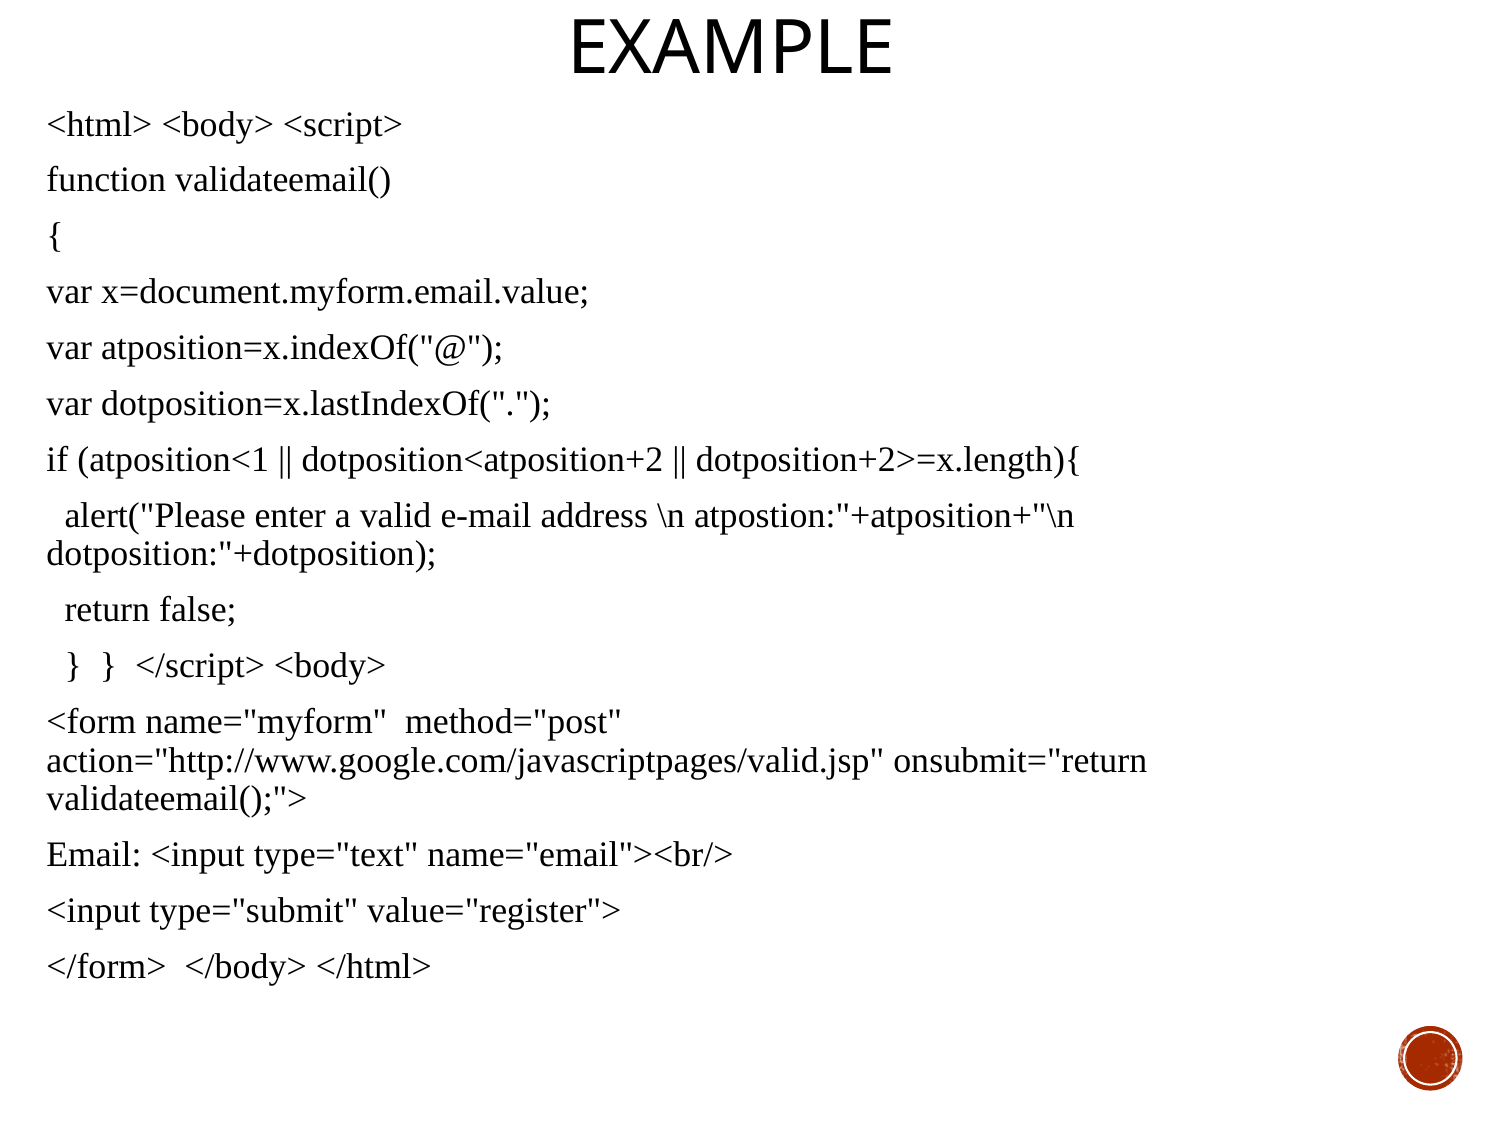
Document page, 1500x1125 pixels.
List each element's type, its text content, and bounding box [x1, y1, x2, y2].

title Example [56, 0, 1407, 97]
list <html> <body> <script> function validateemail() { var x=document.myform.email.value; var atposition=x.indexOf("@"); var dotposition=x.lastIndexOf("."); if (atposition<1 || dotposition<atposition+2 || dotposition+2>=x.length){ alert("Please enter a valid e-mail address \n atpostion:"+atposition+"\n dotposition:"+dotposition); return false; } } </script> <body> <form name="myform" method="post" action="http://www.google.com/javascriptpages/valid.jsp" onsubmit="return validateemail();"> Email: <input type="text" name="email"><br/> <input type="submit" value="register"> </form> </body> </html> [31, 97, 1407, 998]
